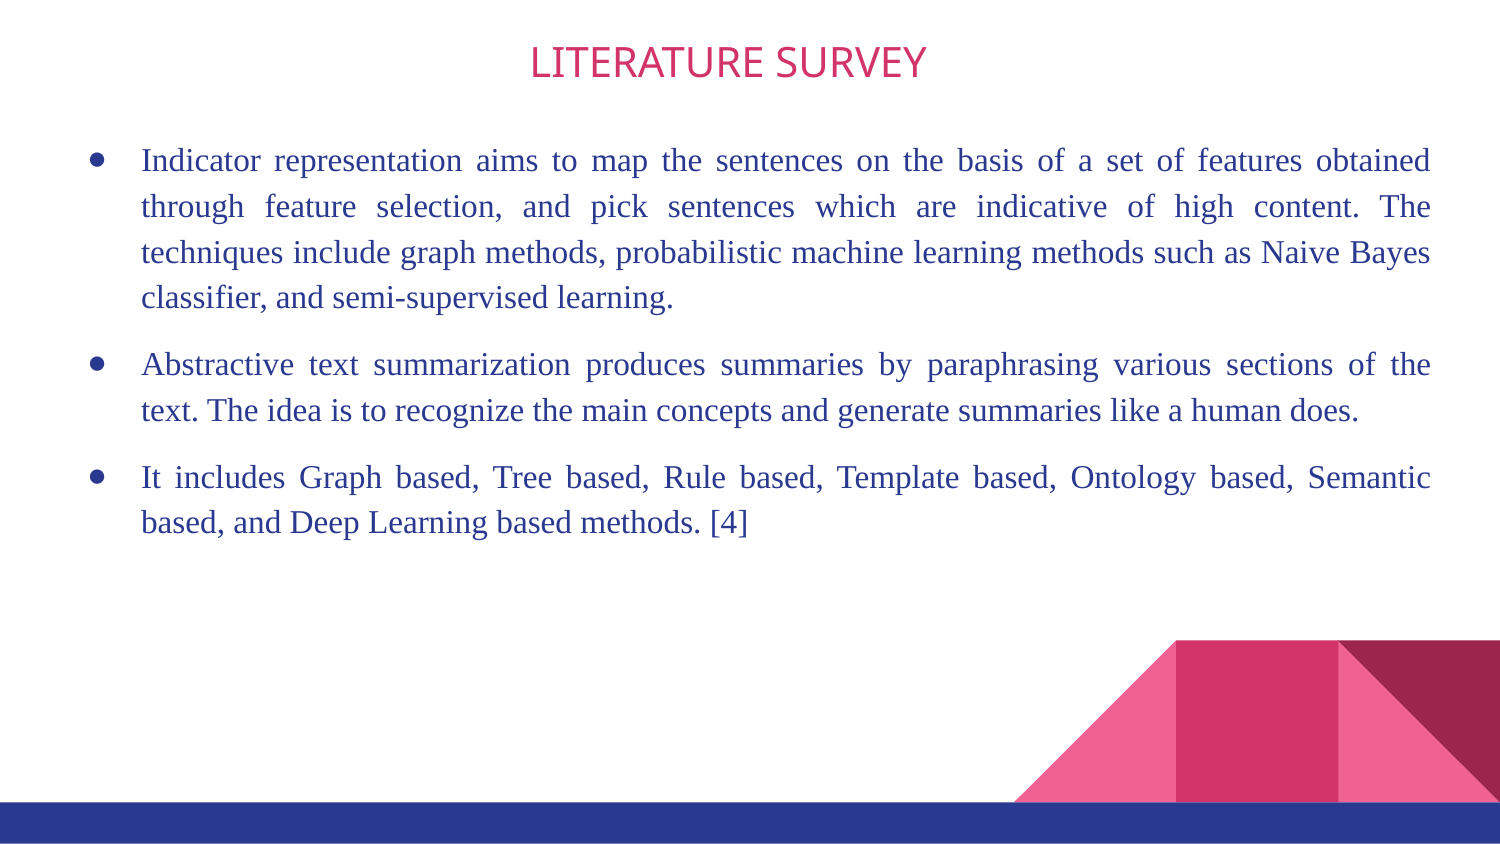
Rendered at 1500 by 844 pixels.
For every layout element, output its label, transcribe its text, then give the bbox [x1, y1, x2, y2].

title LITERATURE SURVEY [34, 20, 1433, 101]
list Indicator representation aims to map the sentences on the basis of a set of features obtained through feature selection, and pick sentences which are indicative of high content. The techniques include graph methods, probabilistic machine learning methods such as Naive Bayes classifier, and semi-supervised learning. Abstractive text summarization produces summaries by paraphrasing various sections of the text. The idea is to recognize the main concepts and generate summaries like a human does. It includes Graph based, Tree based, Rule based, Template based, Ontology based, Semantic based, and Deep Learning based methods. [4] [51, 117, 1449, 731]
